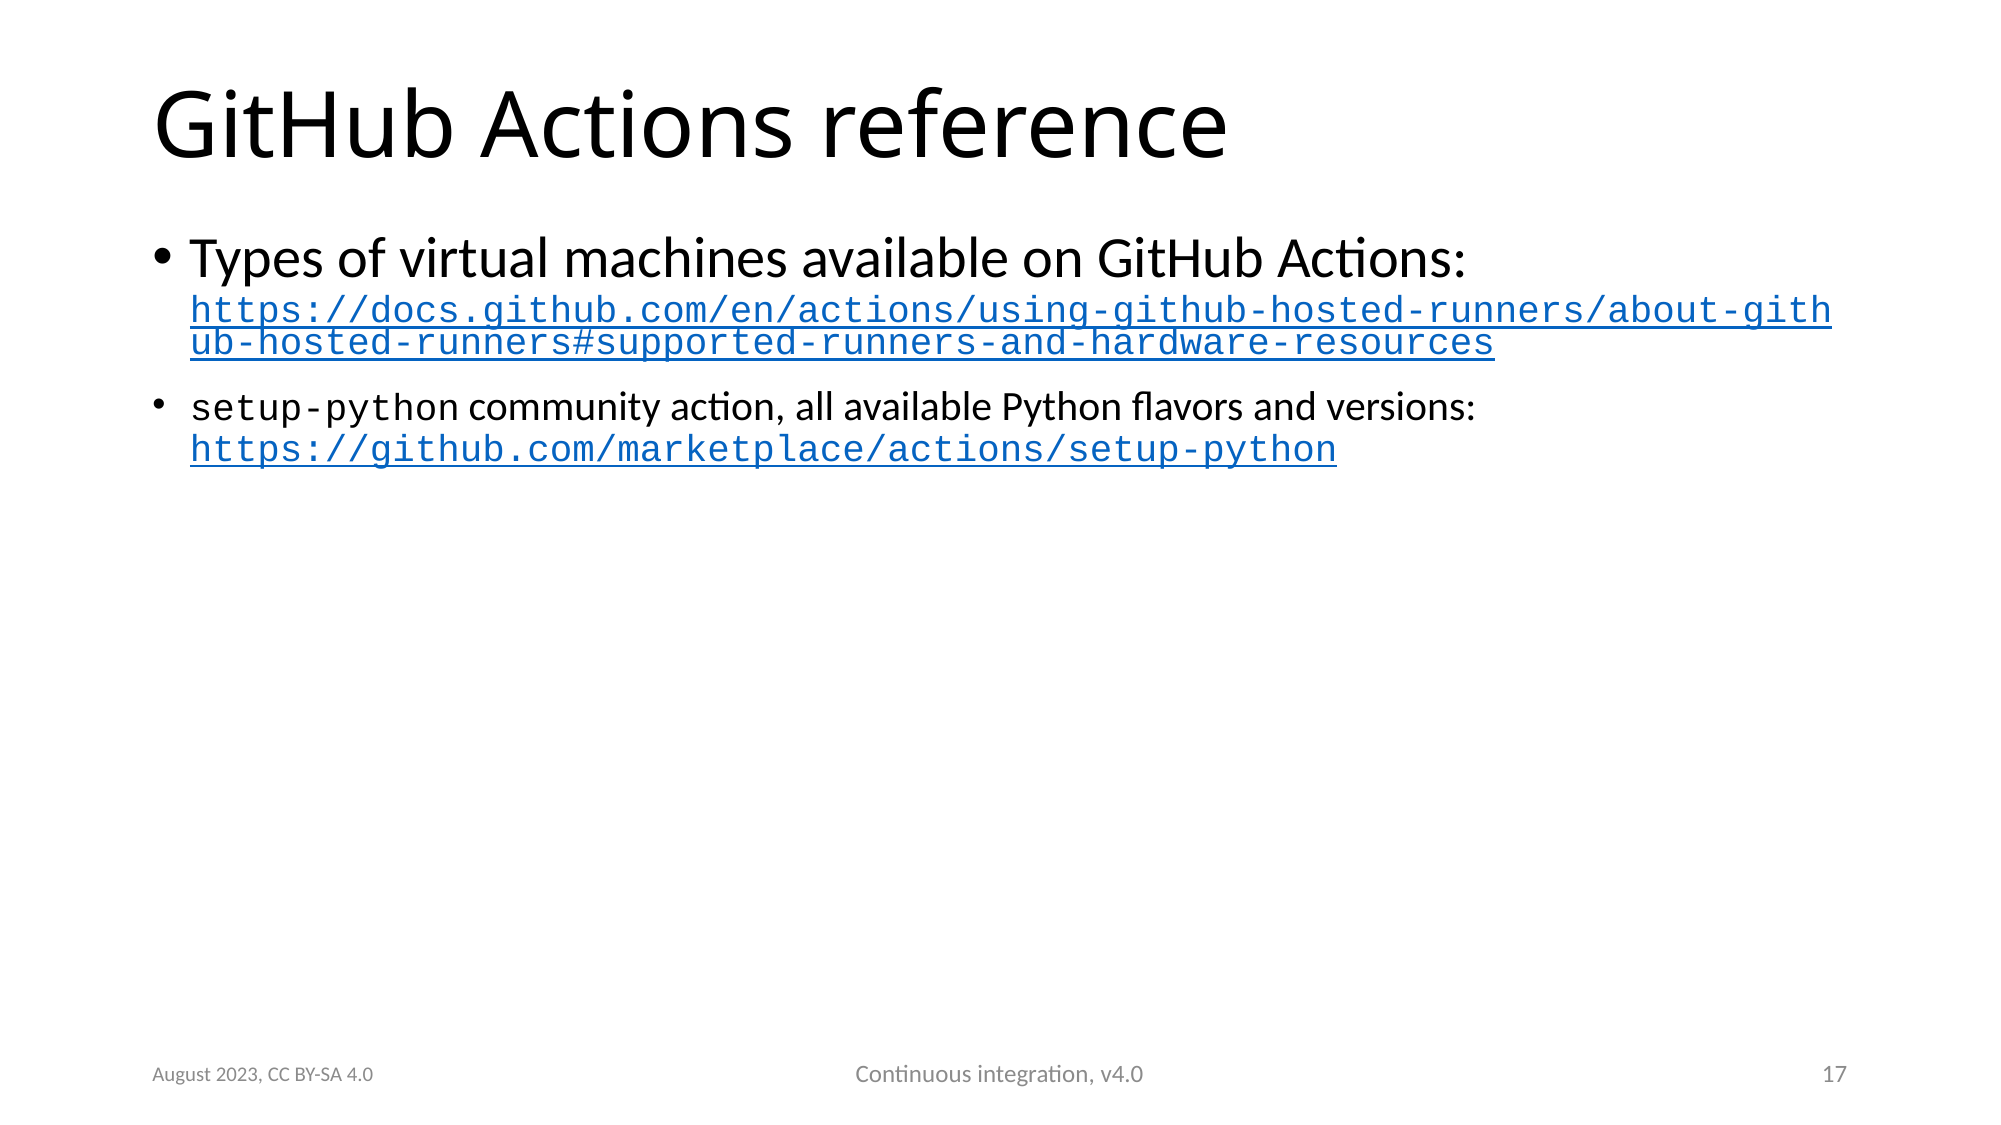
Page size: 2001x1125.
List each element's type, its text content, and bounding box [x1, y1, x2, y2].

slide_number 17 [1412, 1042, 1863, 1103]
footer Continuous integration, v4.0 [662, 1042, 1338, 1103]
title GitHub Actions reference [137, 59, 1863, 197]
list Types of virtual machines available on GitHub Actions: https://docs.github.com/en/actions/using-github-hosted-runners/about-github-hosted-runners#supported-runners-and-hardware-resources setup-python community action, all available Python flavors and versions: https://github.com/marketplace/actions/setup-python [137, 219, 1863, 1014]
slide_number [137, 1042, 588, 1103]
